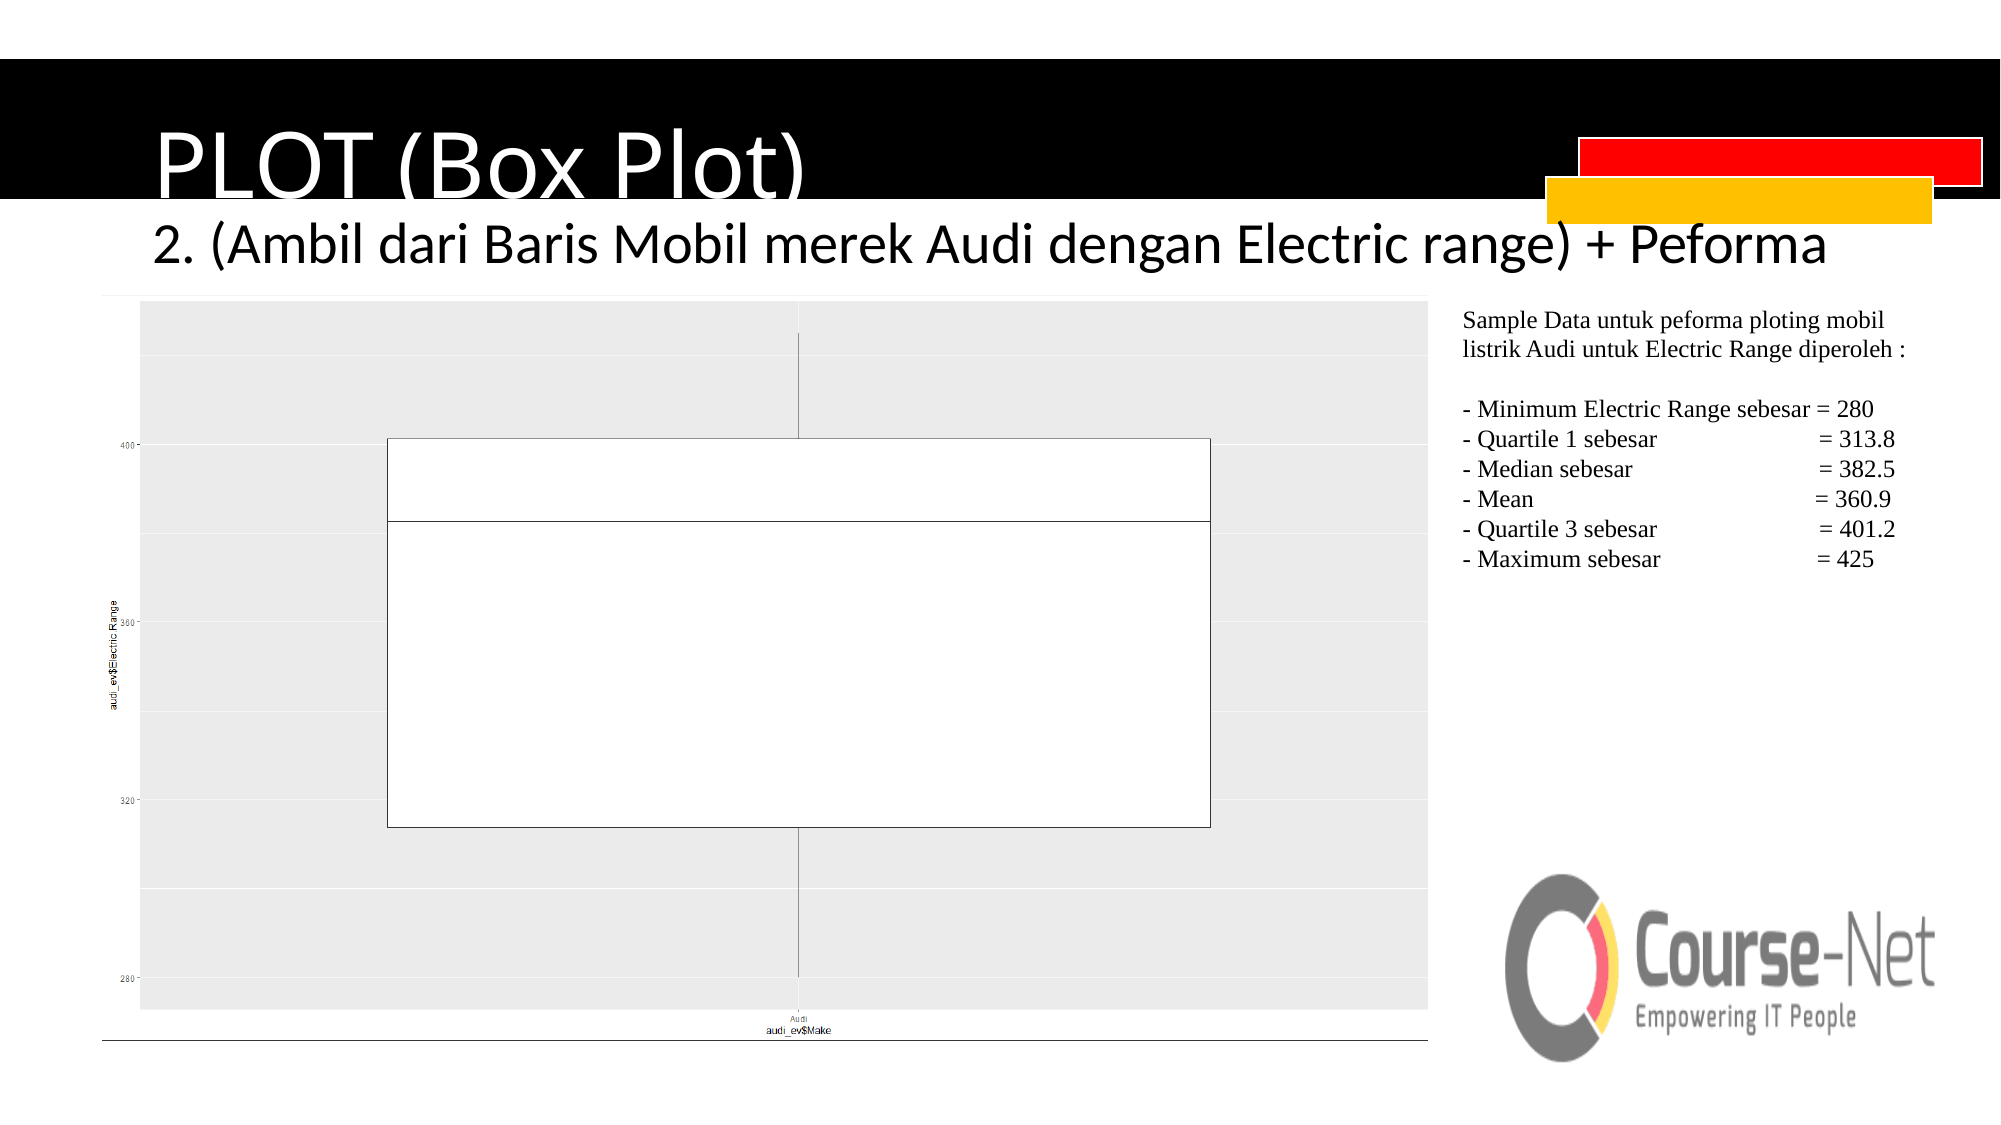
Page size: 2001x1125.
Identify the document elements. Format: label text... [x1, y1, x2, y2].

title PLOT (Box Plot) [137, 59, 1863, 205]
text_box Sample Data untuk peforma ploting mobil listrik Audi untuk Electric Range diperoleh : - Minimum Electric Range sebesar = 280 - Quartile 1 sebesar = 313.8 - Median sebesar = 382.5 - Mean = 360.9 - Quartile 3 sebesar = 401.2 - Maximum sebesar = 425 [1447, 295, 1955, 580]
list 2. (Ambil dari Baris Mobil merek Audi dengan Electric range) + Peforma [137, 205, 1863, 920]
picture [102, 295, 1428, 1041]
